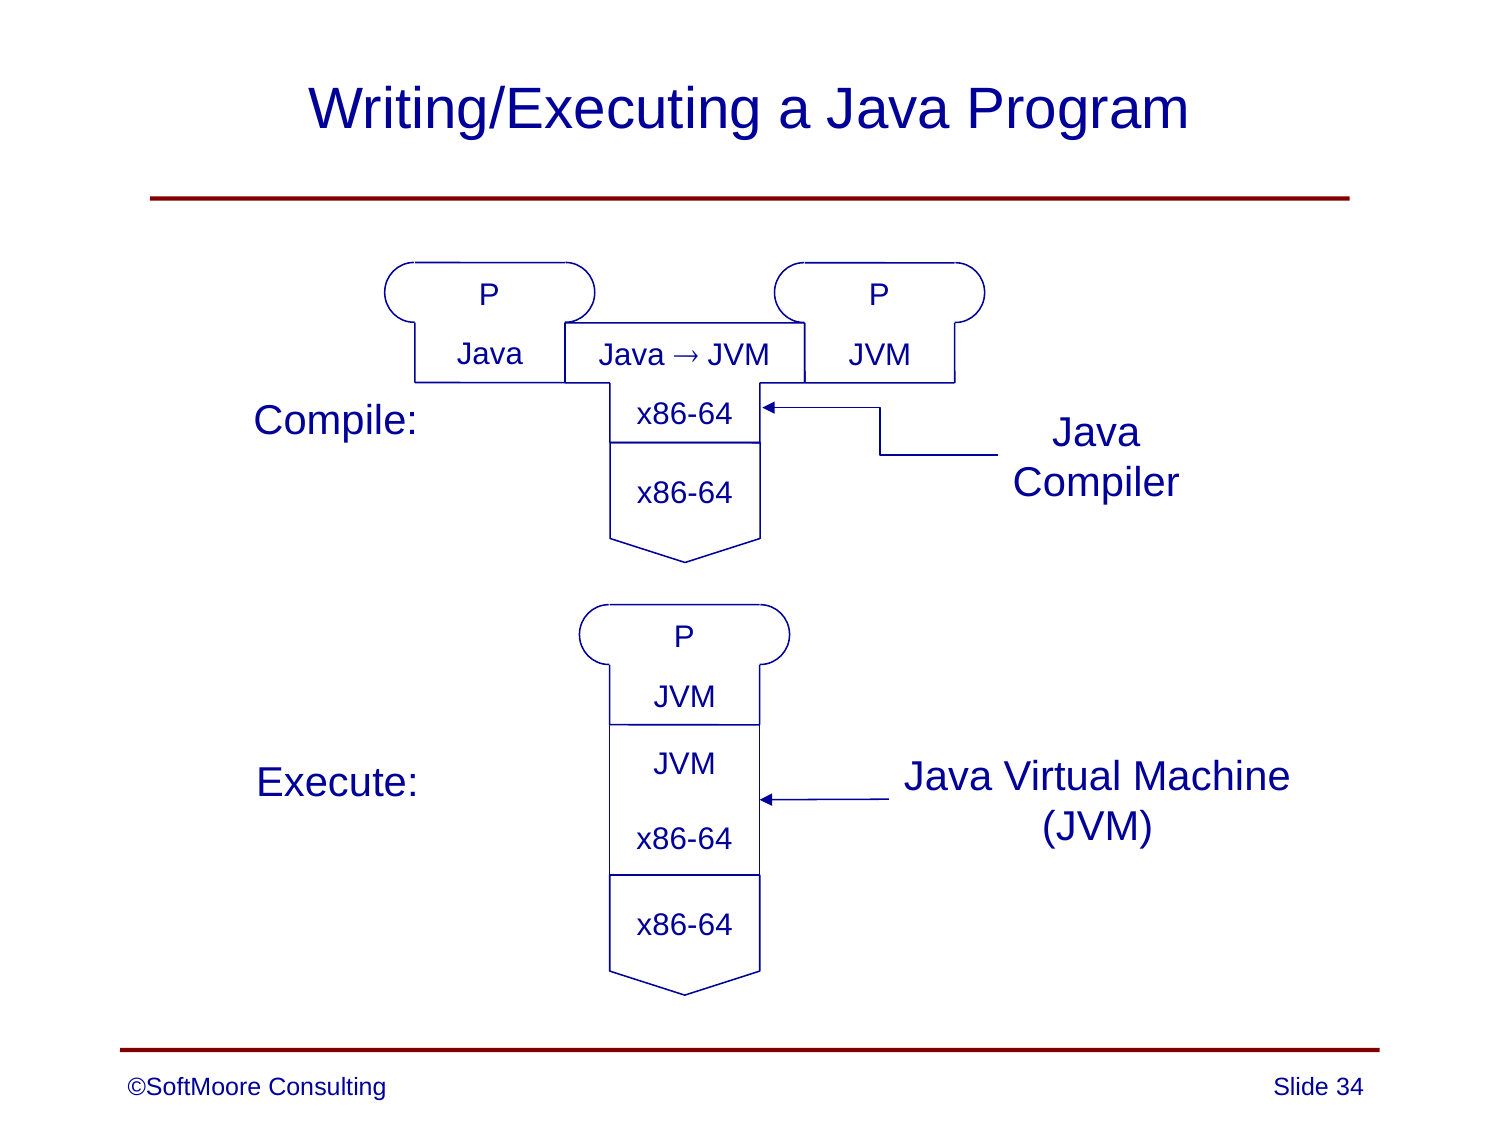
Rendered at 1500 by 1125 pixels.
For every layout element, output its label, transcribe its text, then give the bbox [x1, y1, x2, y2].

text_box x86-64 [610, 451, 761, 563]
slide_number Slide 34 [1078, 1061, 1380, 1109]
text_box Compile: [238, 385, 434, 451]
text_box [384, 262, 596, 383]
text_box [564, 322, 805, 443]
text_box JVM x86-64 [609, 733, 760, 875]
text_box Execute: [240, 747, 434, 813]
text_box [774, 262, 985, 384]
text_box Java Compiler [997, 397, 1196, 513]
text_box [762, 407, 998, 456]
footer ©SoftMoore Consulting [111, 1061, 563, 1109]
title Writing/Executing a Java Program [149, 22, 1350, 188]
text_box [677, 562, 693, 573]
text_box Java Virtual Machine (JVM) [888, 741, 1307, 857]
text_box x86-64 [609, 875, 760, 996]
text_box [579, 604, 790, 725]
